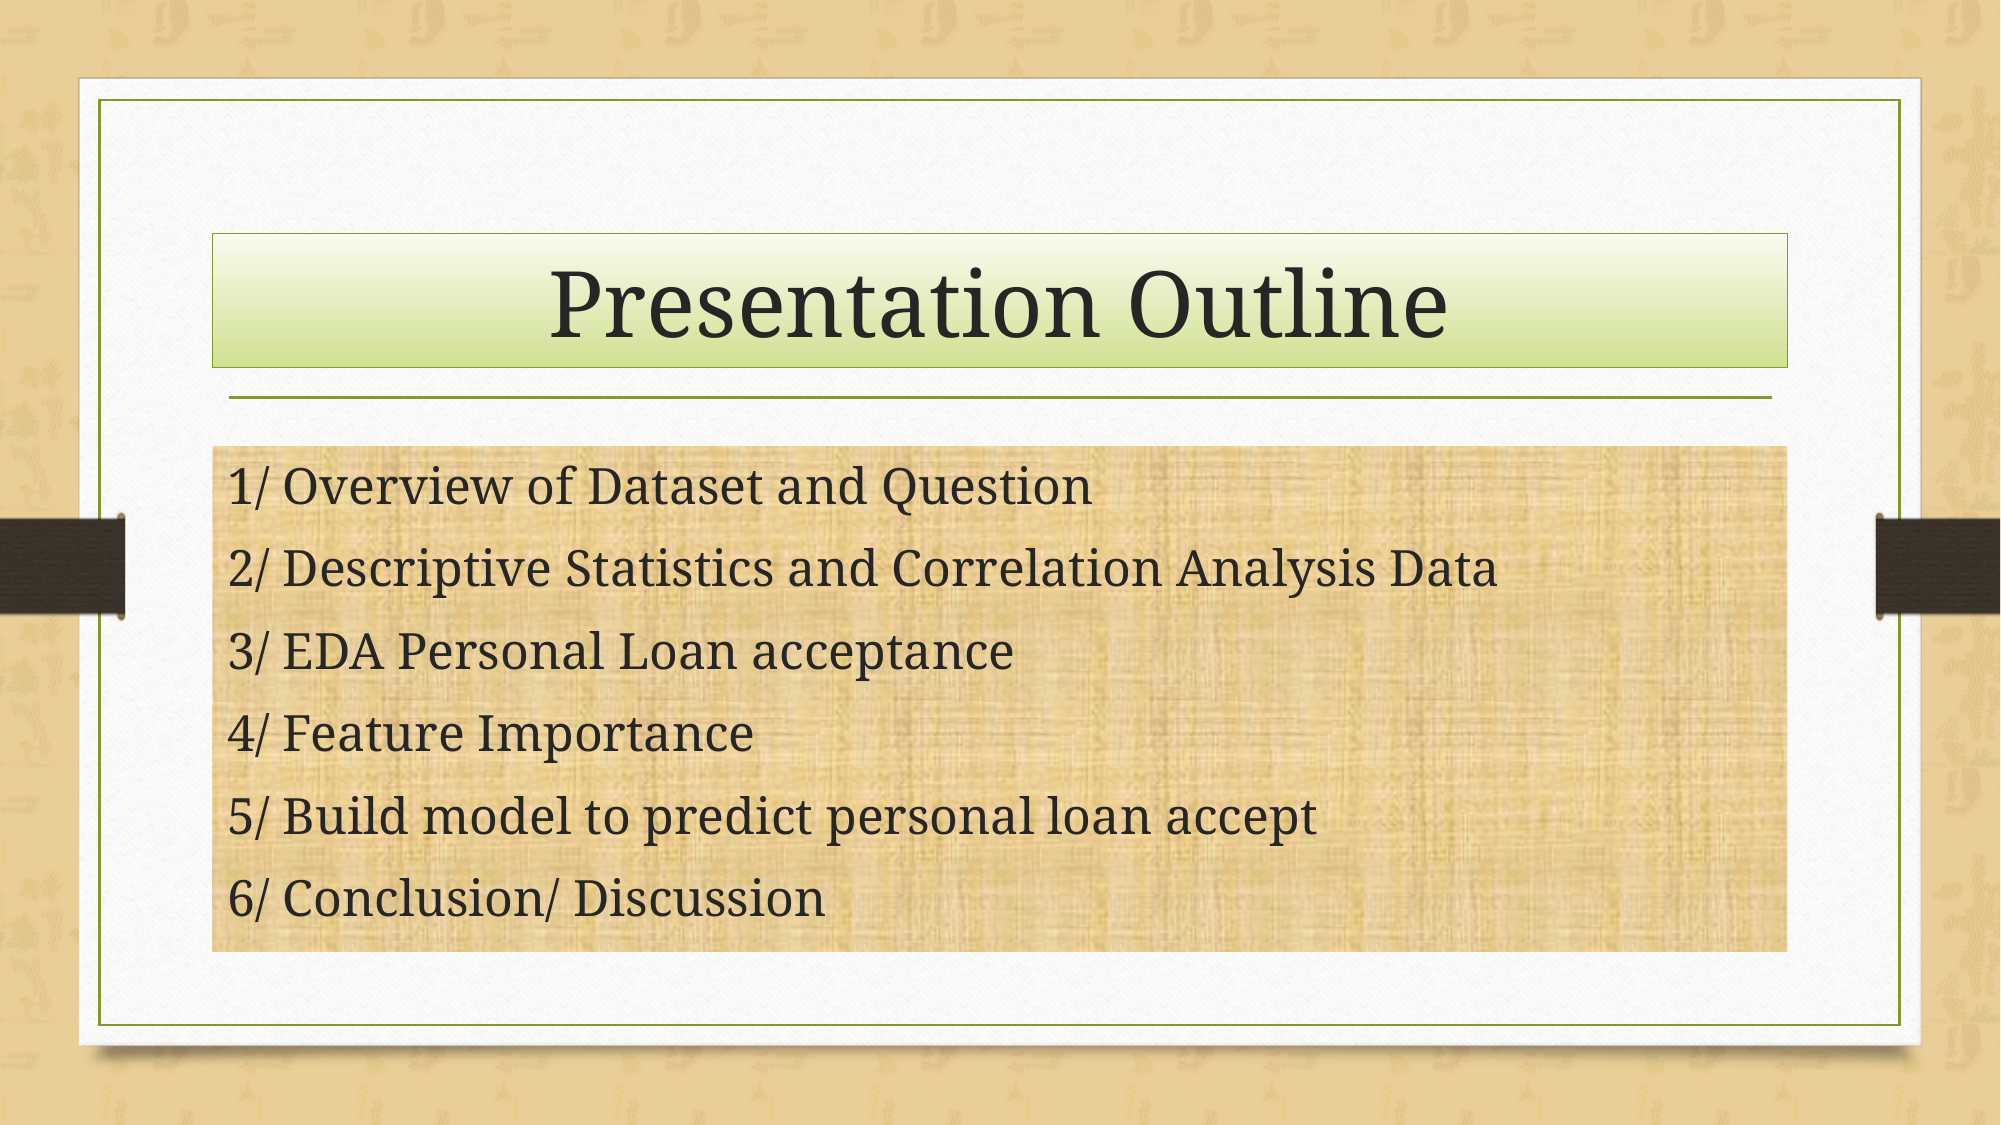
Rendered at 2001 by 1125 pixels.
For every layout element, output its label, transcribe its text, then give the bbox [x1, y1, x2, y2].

title Presentation Outline [212, 233, 1788, 368]
picture [0, 0, 2001, 1125]
list 1/ Overview of Dataset and Question 2/ Descriptive Statistics and Correlation Analysis Data 3/ EDA Personal Loan acceptance 4/ Feature Importance 5/ Build model to predict personal loan accept 6/ Conclusion/ Discussion [212, 446, 1788, 952]
